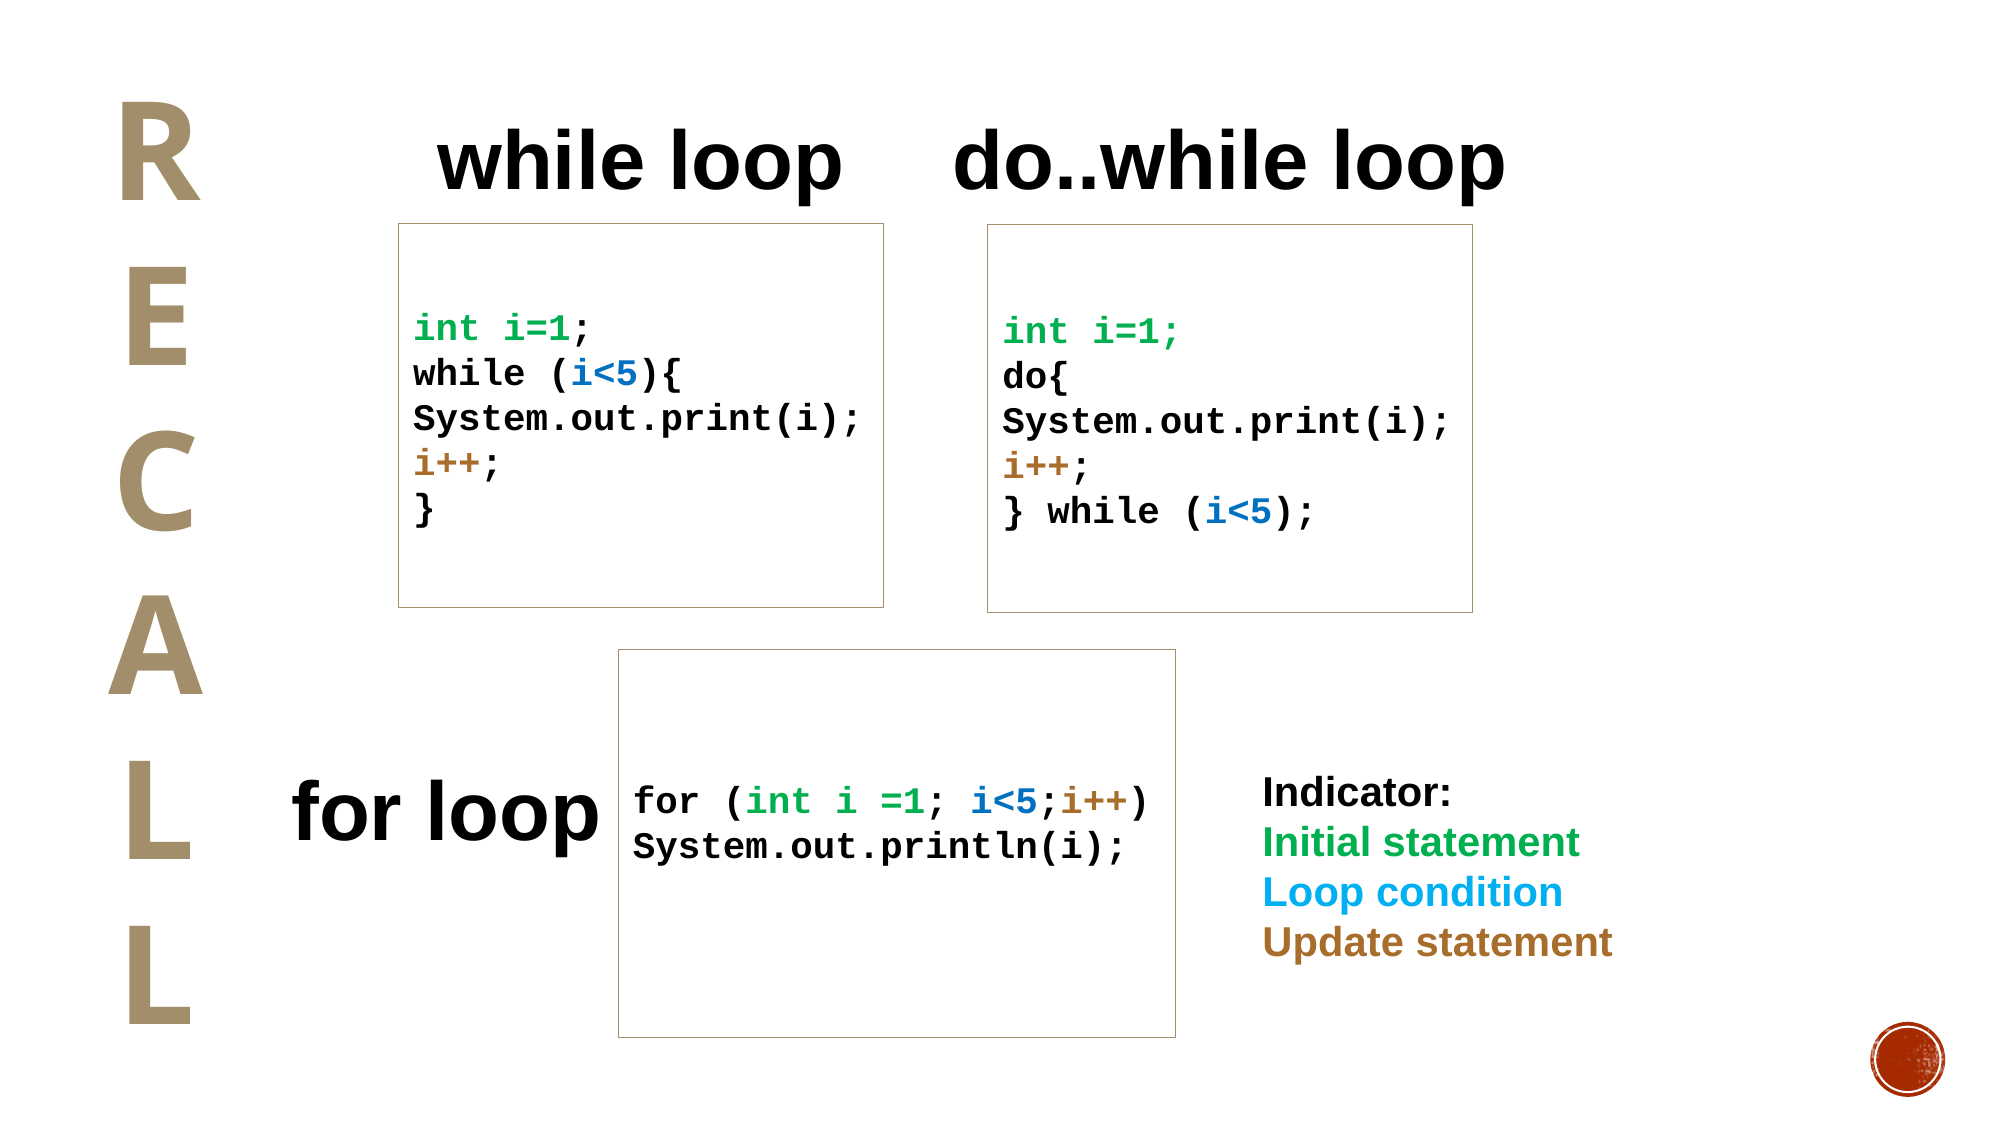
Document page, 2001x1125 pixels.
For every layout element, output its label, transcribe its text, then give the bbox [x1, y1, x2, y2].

text_box for loop [276, 750, 617, 865]
text_box RECALL [69, 55, 244, 1060]
text_box int i=1; do{ System.out.print(i); i++; } while (i<5); [987, 224, 1473, 613]
text_box int i=1; while (i<5){ System.out.print(i); i++; } [398, 223, 884, 608]
text_box while loop [422, 98, 860, 214]
text_box Indicator: Initial statement Loop condition Update statement [1247, 757, 1698, 973]
text_box do..while loop [937, 98, 1523, 214]
text_box for (int i =1; i<5;i++) System.out.println(i); [618, 649, 1176, 1038]
